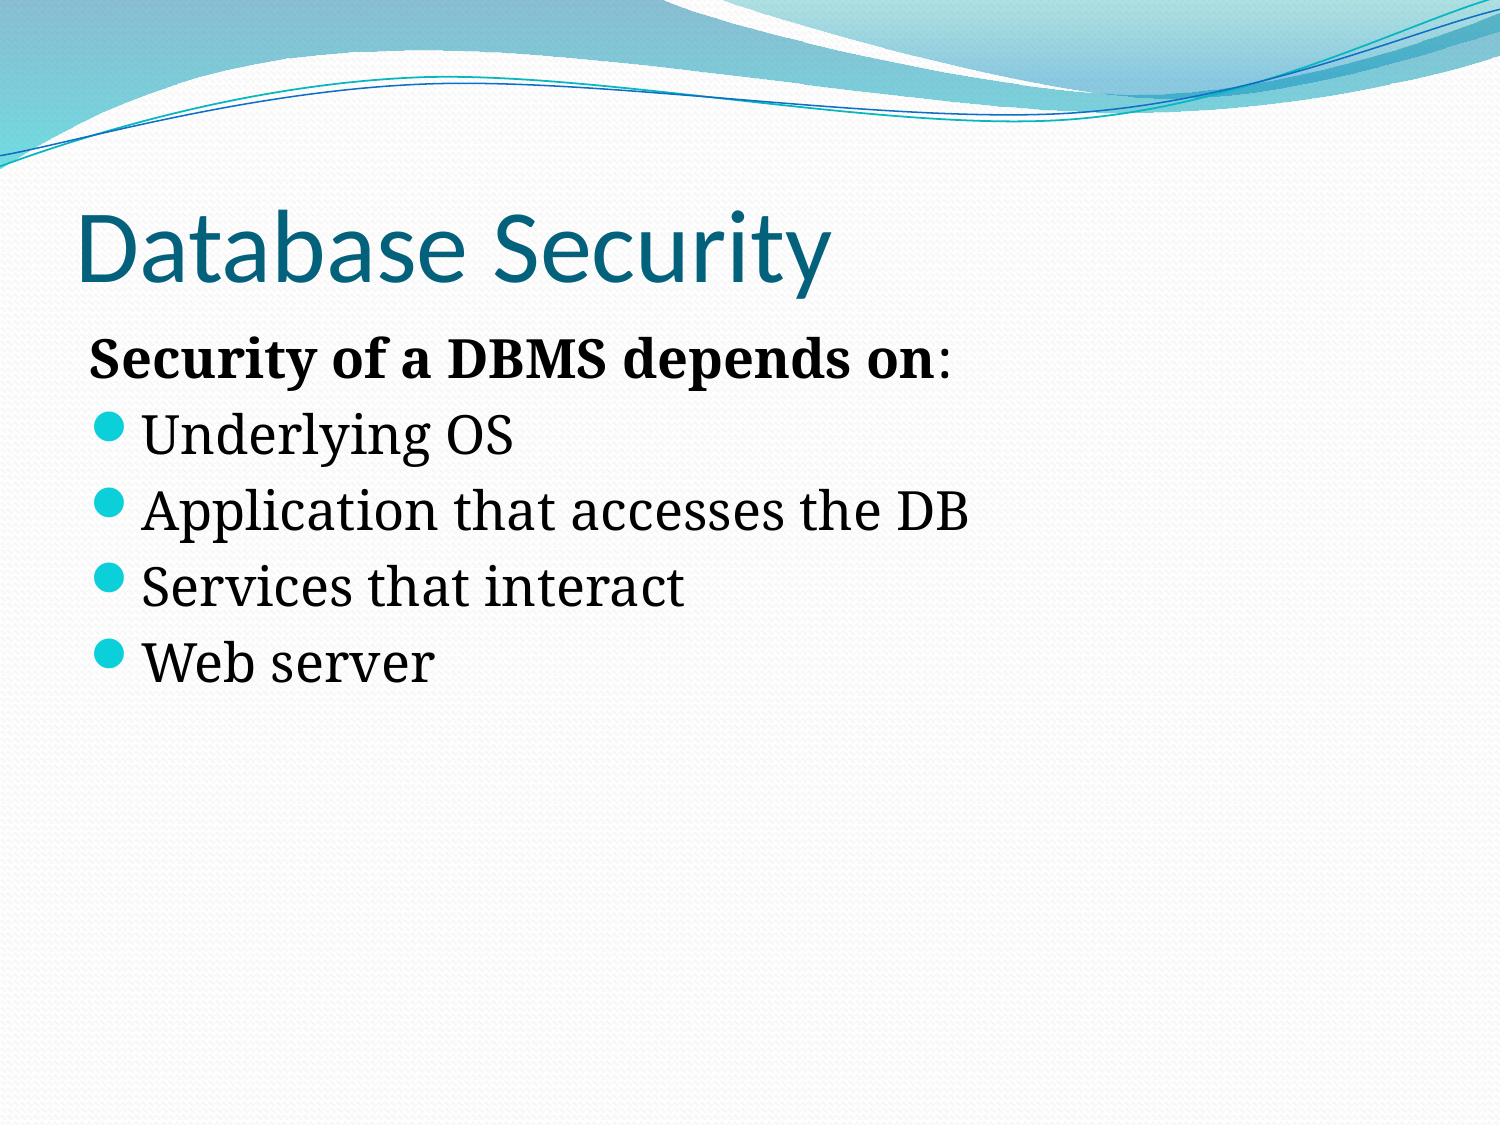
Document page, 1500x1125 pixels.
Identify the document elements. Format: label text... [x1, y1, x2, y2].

title Database Security [75, 115, 1425, 303]
list Security of a DBMS depends on: Underlying OS Application that accesses the DB Services that interact Web server [75, 317, 1425, 1038]
